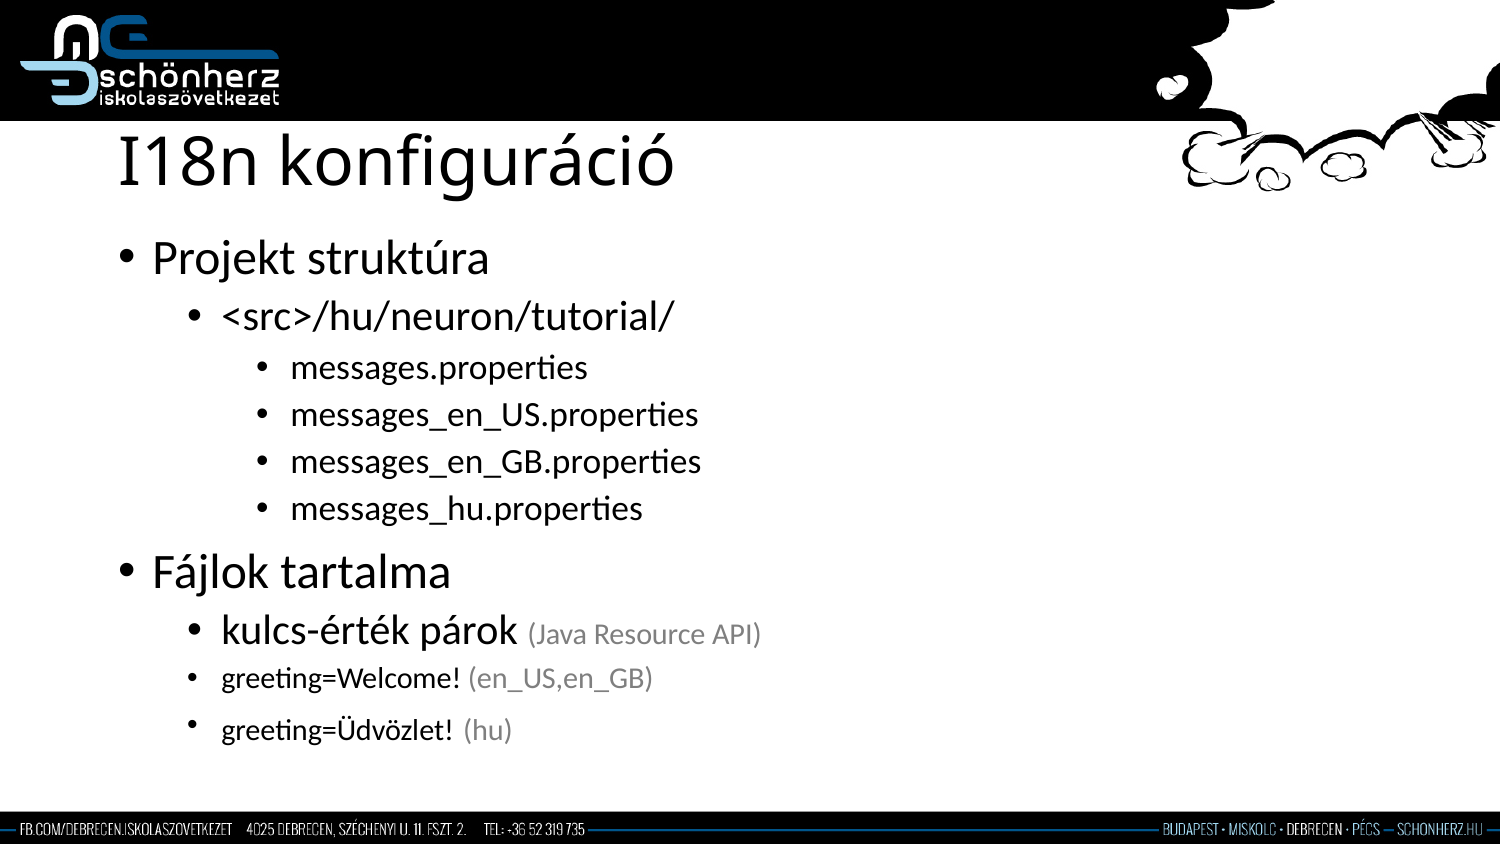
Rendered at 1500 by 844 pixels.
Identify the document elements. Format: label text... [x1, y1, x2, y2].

list Projekt struktúra <src>/hu/neuron/tutorial/ messages.properties messages_en_US.properties messages_en_GB.properties messages_hu.properties Fájlok tartalma kulcs-érték párok (Java Resource API) greeting=Welcome! (en_US,en_GB) greeting=Üdvözlet! (hu) [103, 224, 1397, 760]
picture [0, 0, 1500, 844]
title I18n konfiguráció [103, 44, 1397, 208]
